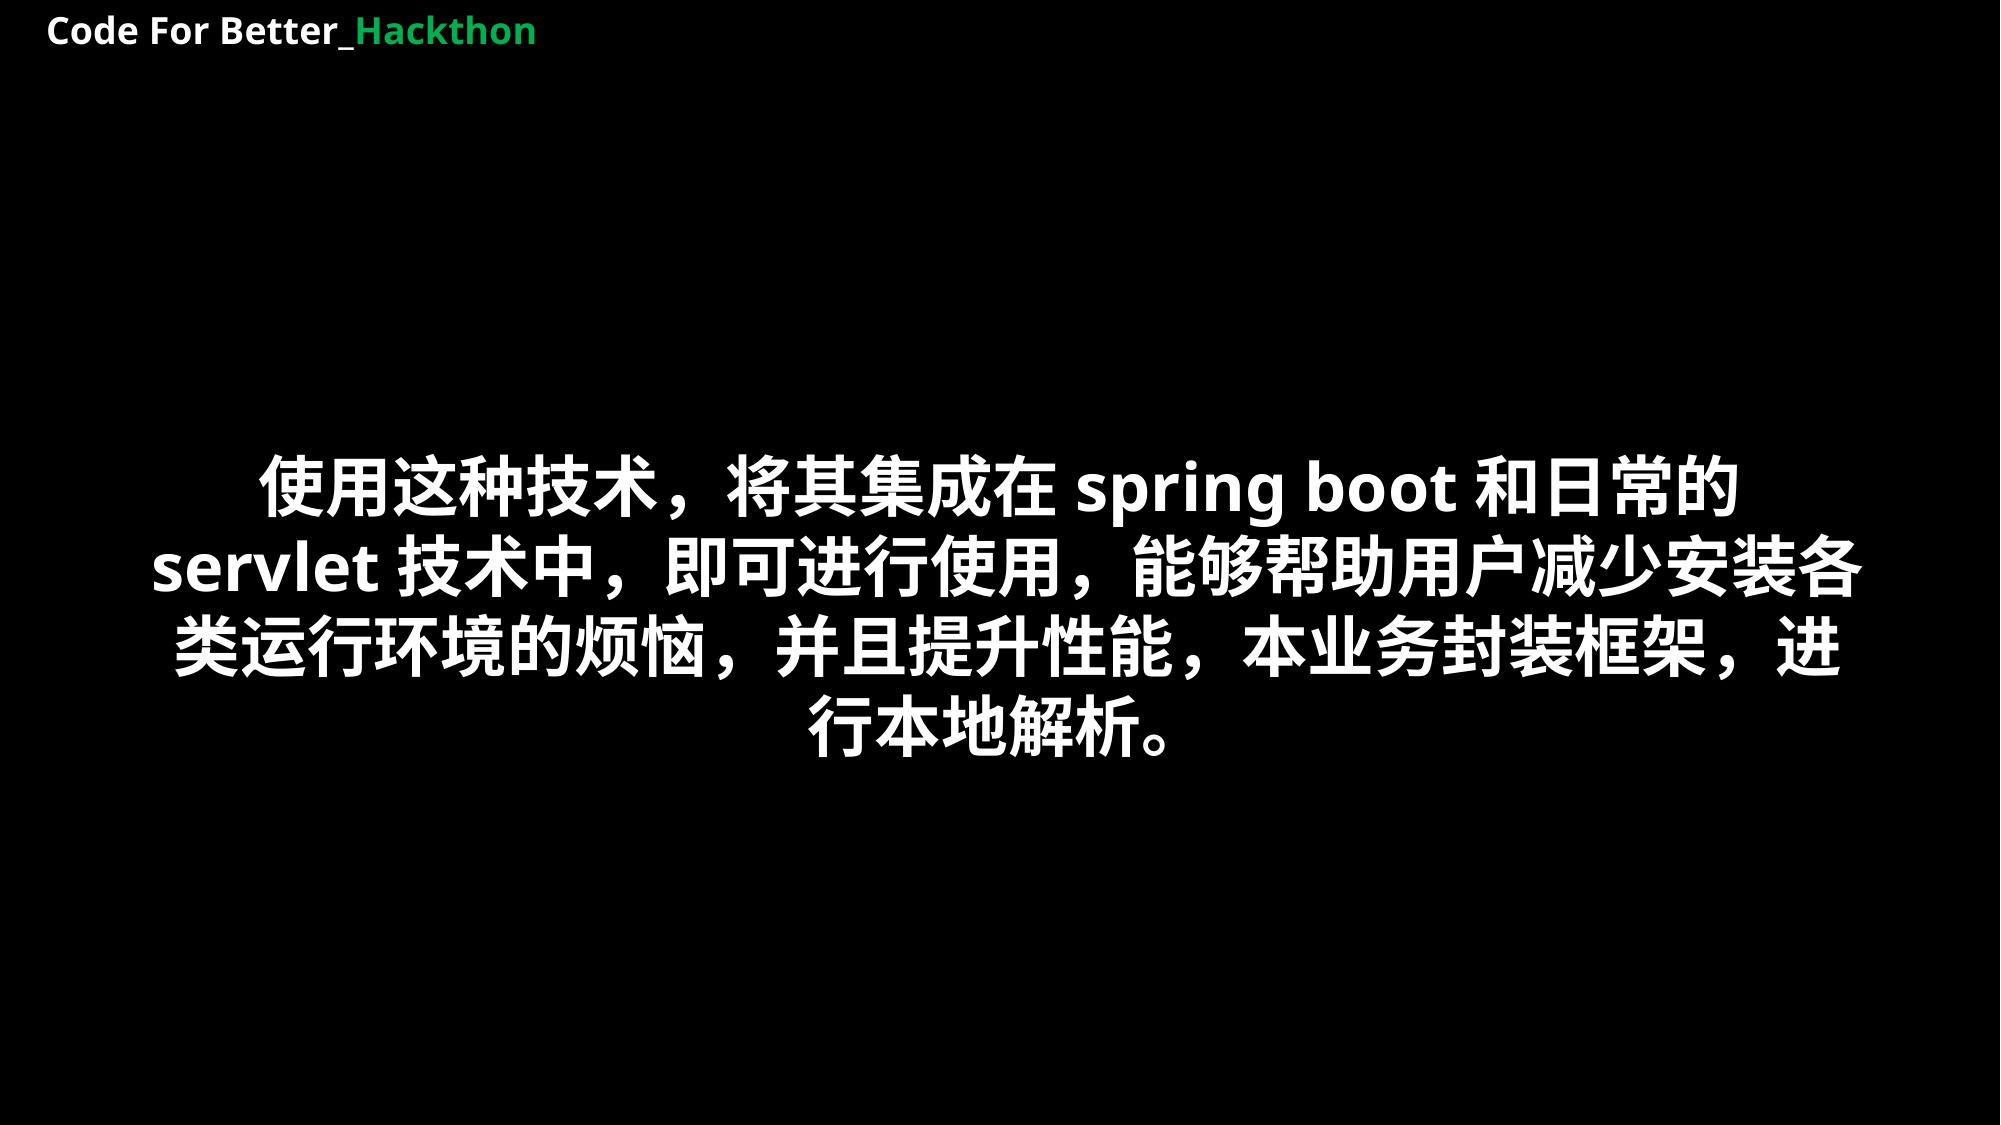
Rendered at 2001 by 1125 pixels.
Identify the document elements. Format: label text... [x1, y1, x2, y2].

text_box Code For Better_Hackthon [0, 0, 584, 60]
text_box 使用这种技术，将其集成在spring boot和日常的servlet技术中，即可进行使用，能够帮助用户减少安装各类运行环境的烦恼，并且提升性能，本业务封装框架，进行本地解析。 [135, 437, 1881, 772]
